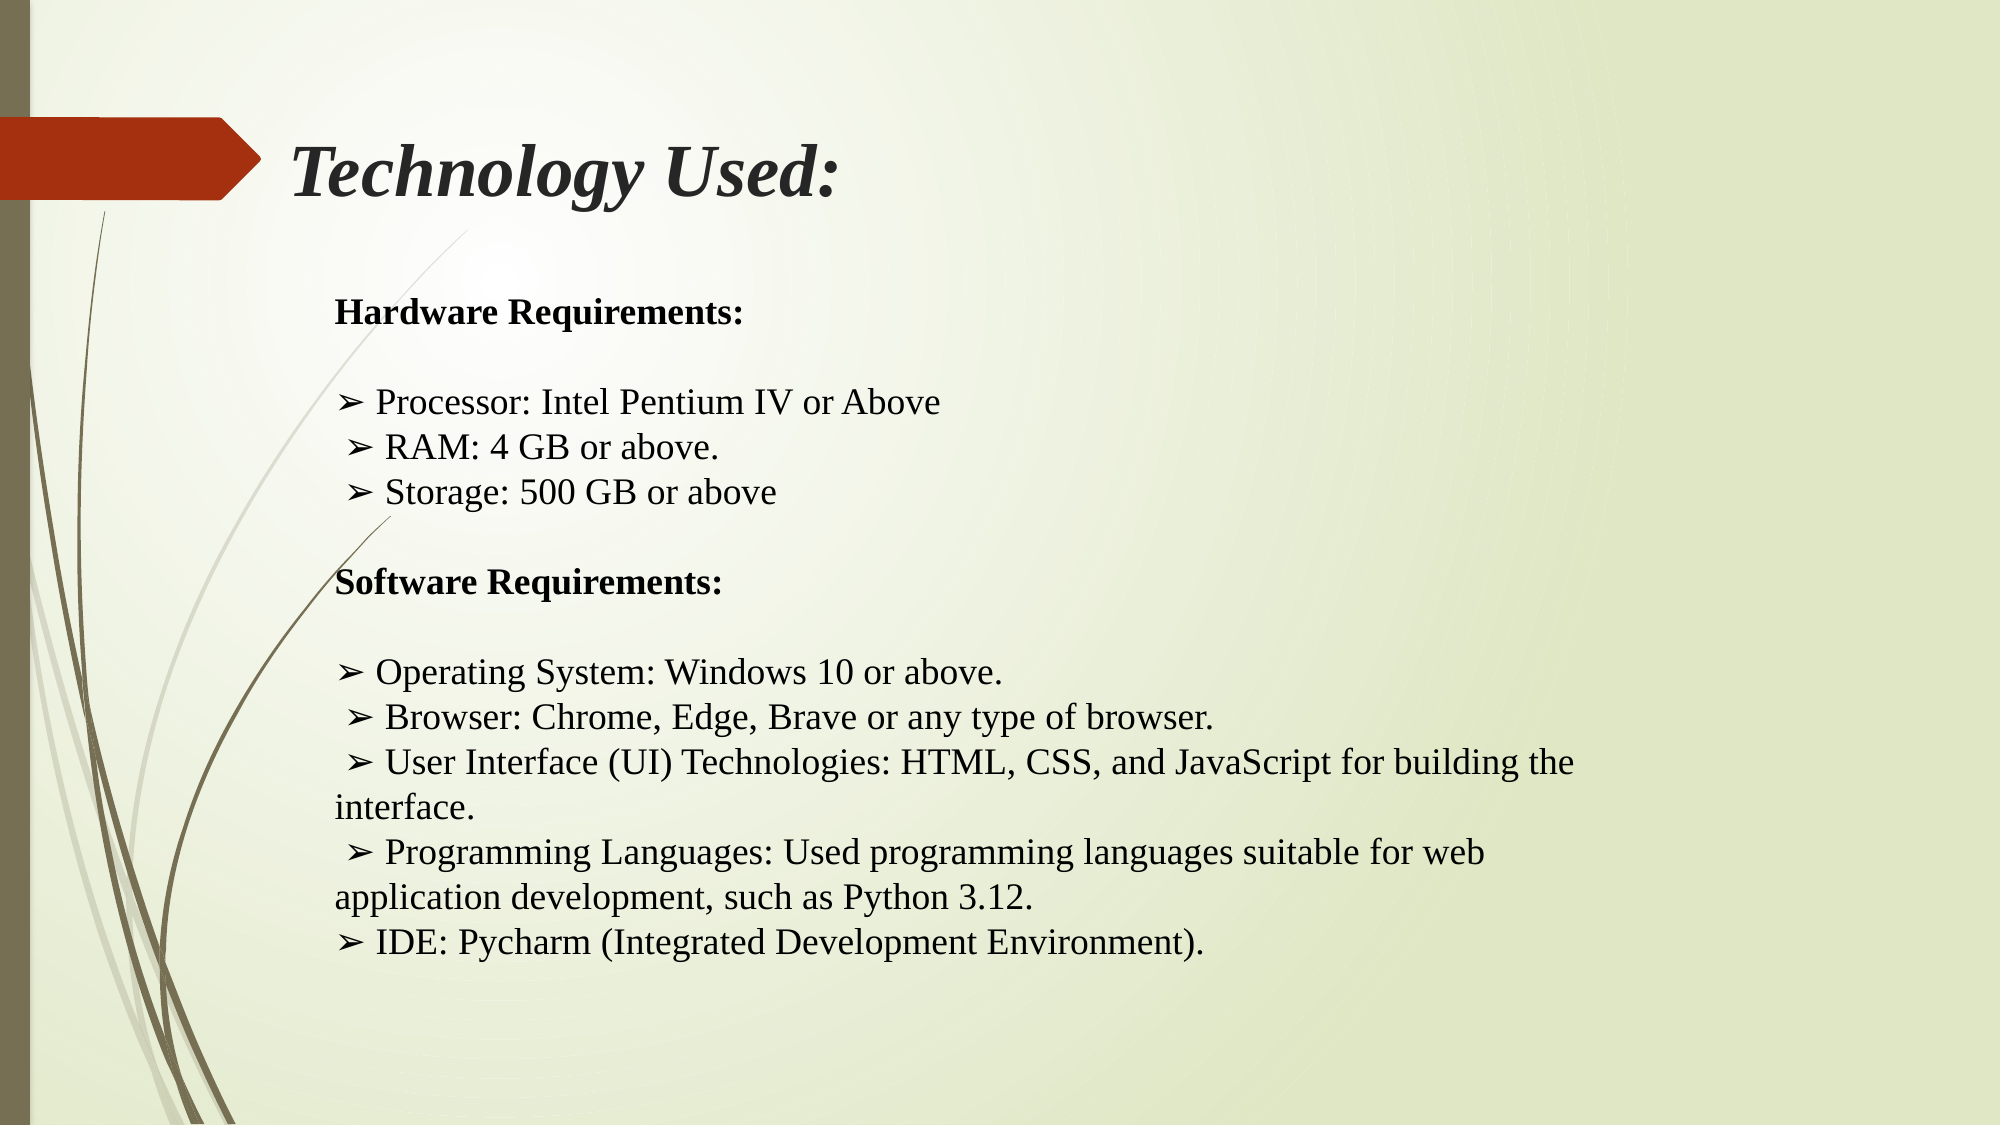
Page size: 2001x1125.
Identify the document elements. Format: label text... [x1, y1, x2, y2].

text_box Hardware Requirements: ➢ Processor: Intel Pentium IV or Above ➢ RAM: 4 GB or above. ➢ Storage: 500 GB or above Software Requirements: ➢ Operating System: Windows 10 or above. ➢ Browser: Chrome, Edge, Brave or any type of browser. ➢ User Interface (UI) Technologies: HTML, CSS, and JavaScript for building the interface. ➢ Programming Languages: Used programming languages suitable for web application development, such as Python 3.12. ➢ IDE: Pycharm (Integrated Development Environment). [319, 279, 1654, 970]
title Technology Used: [273, 114, 987, 224]
